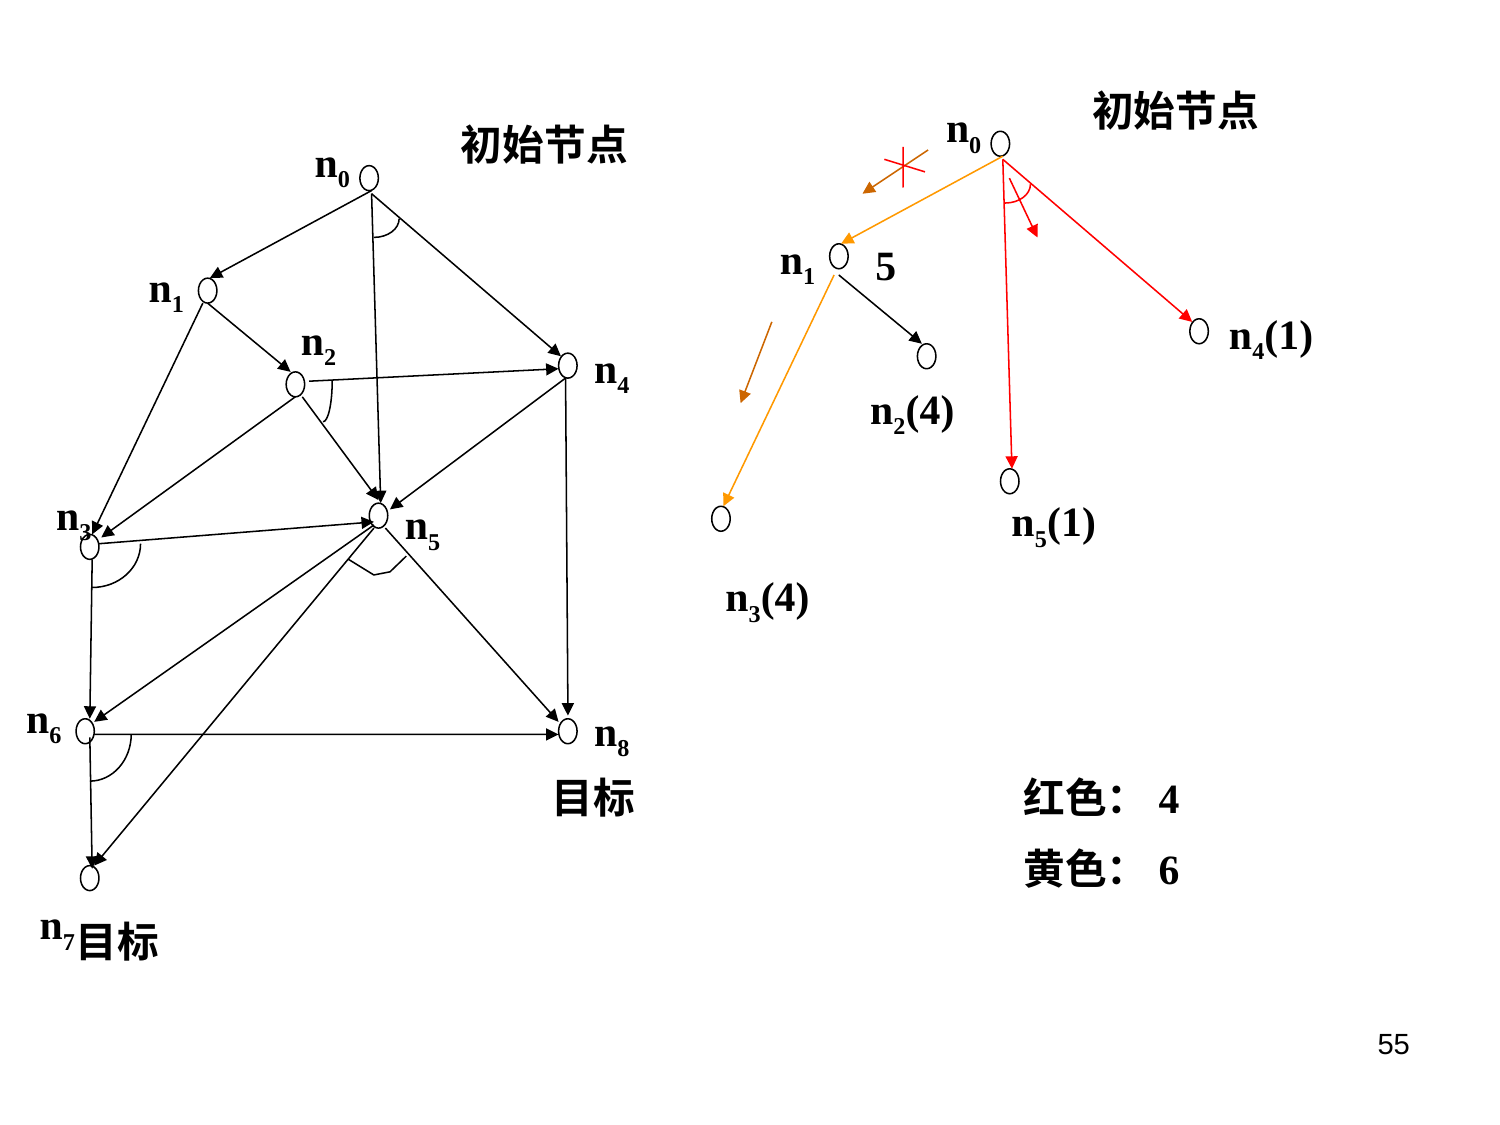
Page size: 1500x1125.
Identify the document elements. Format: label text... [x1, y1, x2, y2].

text_box n8 [579, 696, 645, 769]
text_box [558, 353, 578, 379]
text_box 红色：4 黄色：6 [1008, 764, 1195, 901]
text_box 目标 [60, 908, 175, 973]
text_box n7 [24, 890, 91, 963]
text_box n6 [11, 684, 77, 756]
text_box n1 [133, 253, 199, 325]
text_box [209, 200, 355, 279]
text_box 目标 [536, 764, 650, 830]
text_box [376, 378, 387, 504]
text_box [94, 735, 203, 866]
text_box n5 [389, 490, 456, 563]
text_box [85, 782, 99, 869]
text_box [416, 563, 559, 722]
text_box [373, 218, 400, 238]
text_box [309, 363, 559, 382]
text_box [561, 378, 575, 716]
text_box [94, 524, 374, 722]
text_box [83, 564, 97, 719]
text_box [107, 516, 374, 543]
text_box [323, 381, 333, 422]
text_box n3 [41, 481, 107, 553]
text_box 初始节点 [446, 111, 643, 176]
text_box [92, 543, 141, 588]
text_box [558, 718, 578, 744]
text_box n4 [579, 334, 645, 406]
text_box [107, 396, 296, 537]
text_box [348, 557, 400, 575]
text_box n0 [299, 128, 365, 200]
text_box [365, 165, 379, 191]
slide_number 55 [1074, 1024, 1426, 1101]
text_box [80, 865, 99, 891]
text_box n2 [286, 306, 352, 378]
text_box [77, 718, 95, 744]
text_box n3(4) [710, 562, 825, 635]
text_box [369, 503, 388, 529]
text_box [81, 553, 92, 560]
text_box [302, 396, 379, 500]
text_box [711, 76, 1329, 556]
text_box [286, 378, 305, 397]
text_box [371, 193, 561, 357]
text_box [132, 728, 559, 741]
text_box [199, 278, 217, 304]
text_box [89, 734, 132, 782]
text_box [207, 302, 286, 371]
